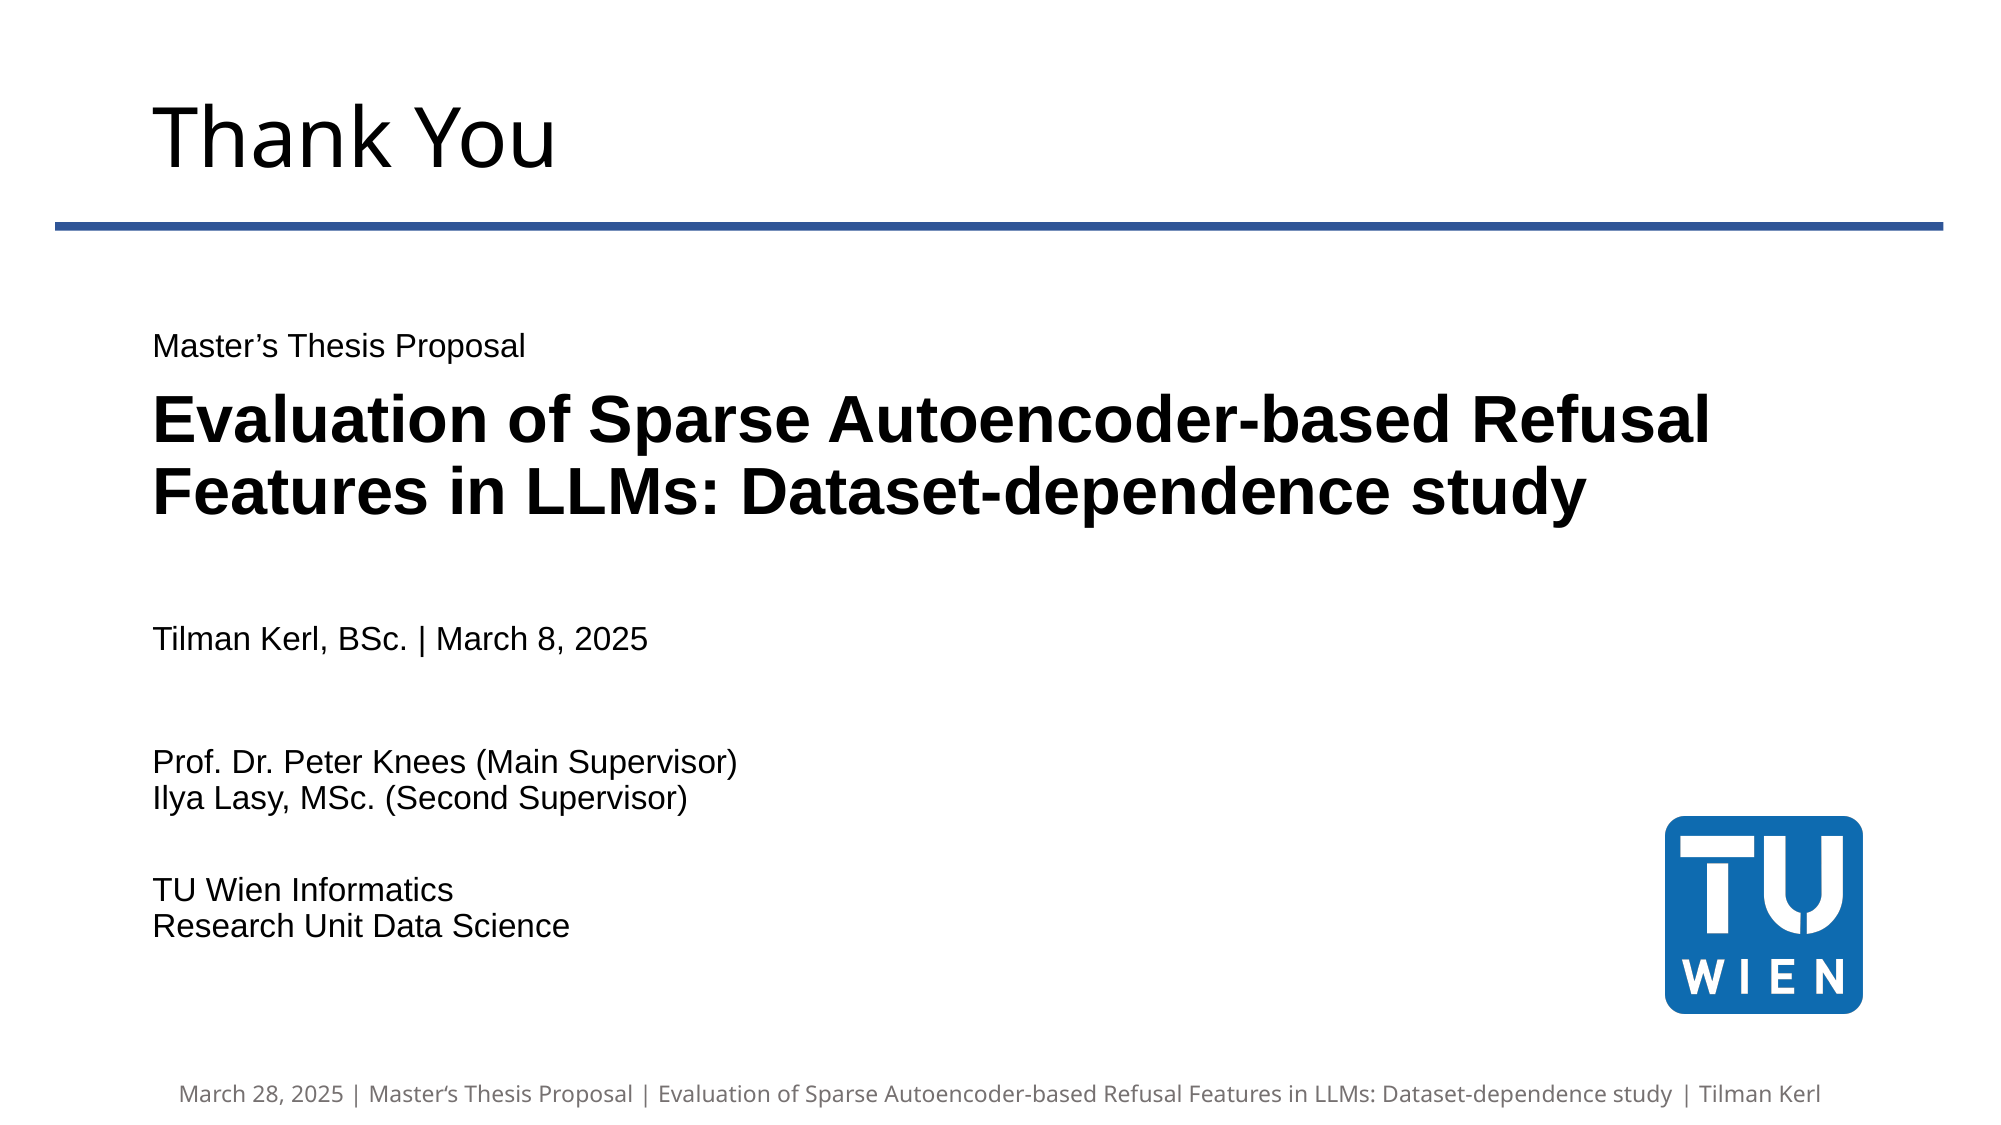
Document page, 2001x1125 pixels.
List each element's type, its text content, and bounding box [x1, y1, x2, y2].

text_box March 28, 2025 | Master‘s Thesis Proposal | Evaluation of Sparse Autoencoder-based Refusal Features in LLMs: Dataset-dependence study​ | Tilman Kerl [144, 1068, 1856, 1119]
title Thank You [137, 59, 1863, 222]
picture [1665, 816, 1863, 1014]
list Master’s Thesis Proposal​ Evaluation of Sparse Autoencoder-based Refusal Features in LLMs: Dataset-dependence study​ Tilman Kerl, BSc.​ | March 8, 2025​ Prof. Dr. Peter Knees (Main Supervisor) Ilya Lasy, MSc. (Second Supervisor) TU Wien Informatics​ Research Unit Data Science [137, 260, 1863, 1014]
